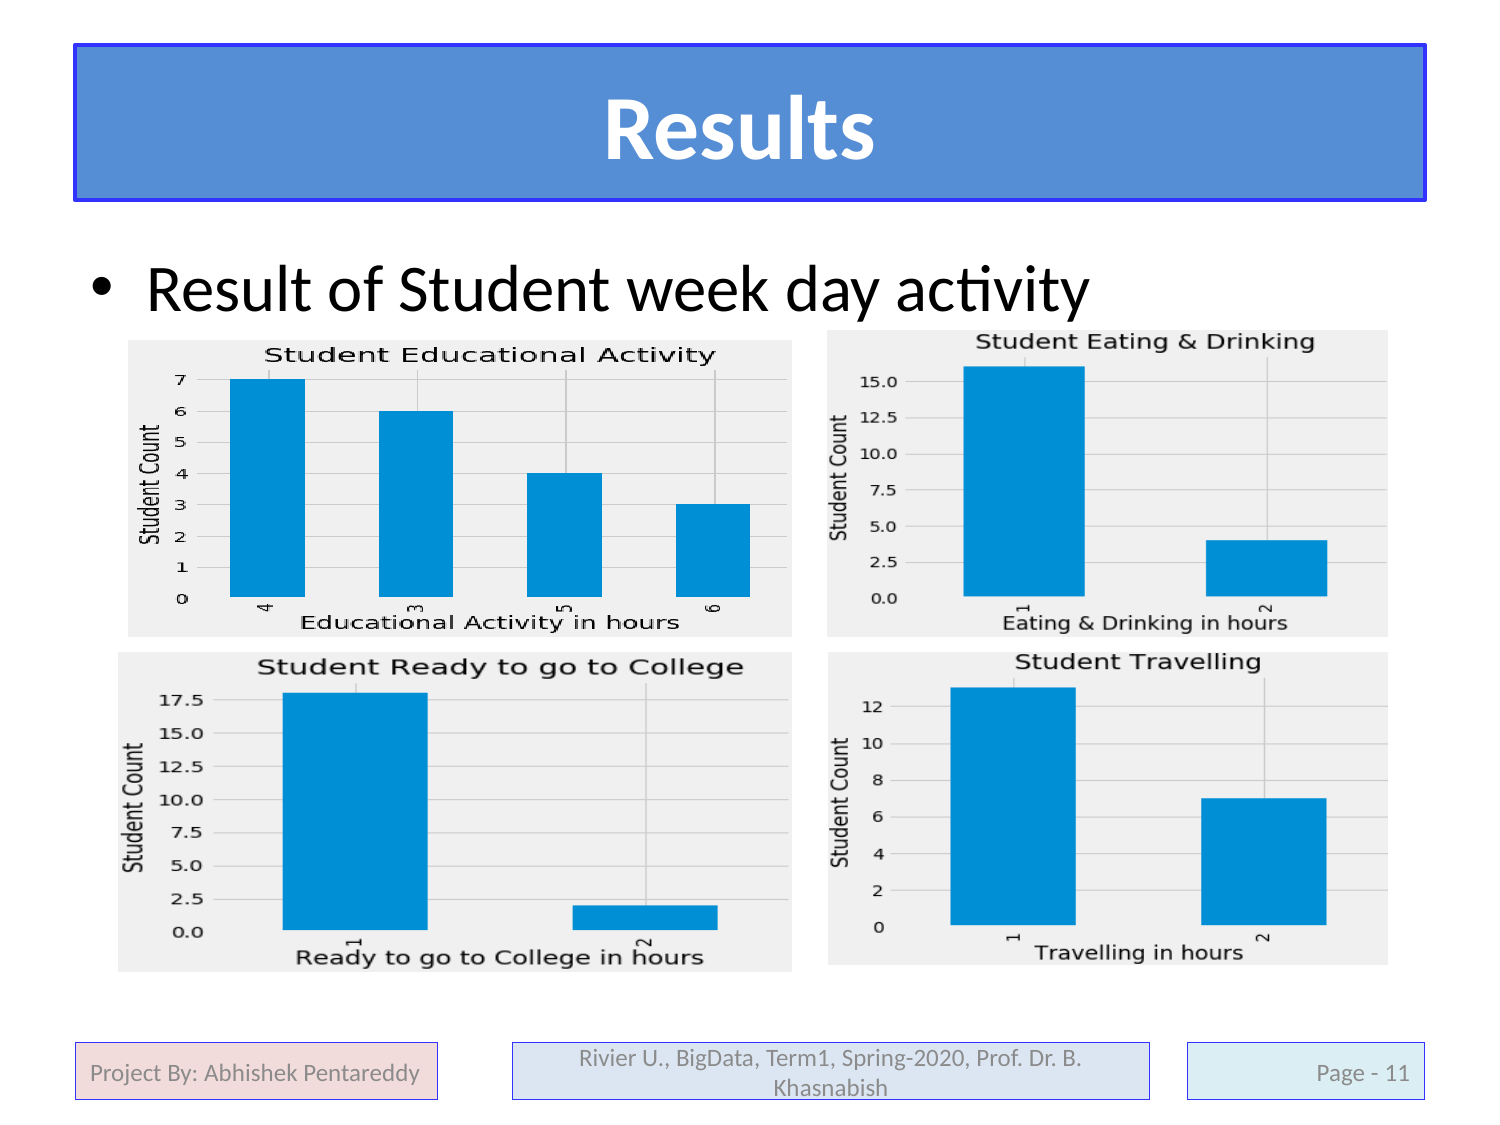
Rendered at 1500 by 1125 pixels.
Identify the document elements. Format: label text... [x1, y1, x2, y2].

footer Rivier U., BigData, Term1, Spring-2020, Prof. Dr. B. Khasnabish [512, 1042, 1150, 1100]
picture [128, 340, 792, 637]
picture [827, 330, 1388, 637]
title Results [73, 43, 1427, 202]
picture [118, 652, 792, 973]
slide_number Project By: Abhishek Pentareddy [75, 1042, 438, 1100]
list Result of Student week day activity [75, 237, 1425, 1000]
picture [827, 652, 1388, 965]
slide_number 11 [1187, 1042, 1425, 1100]
